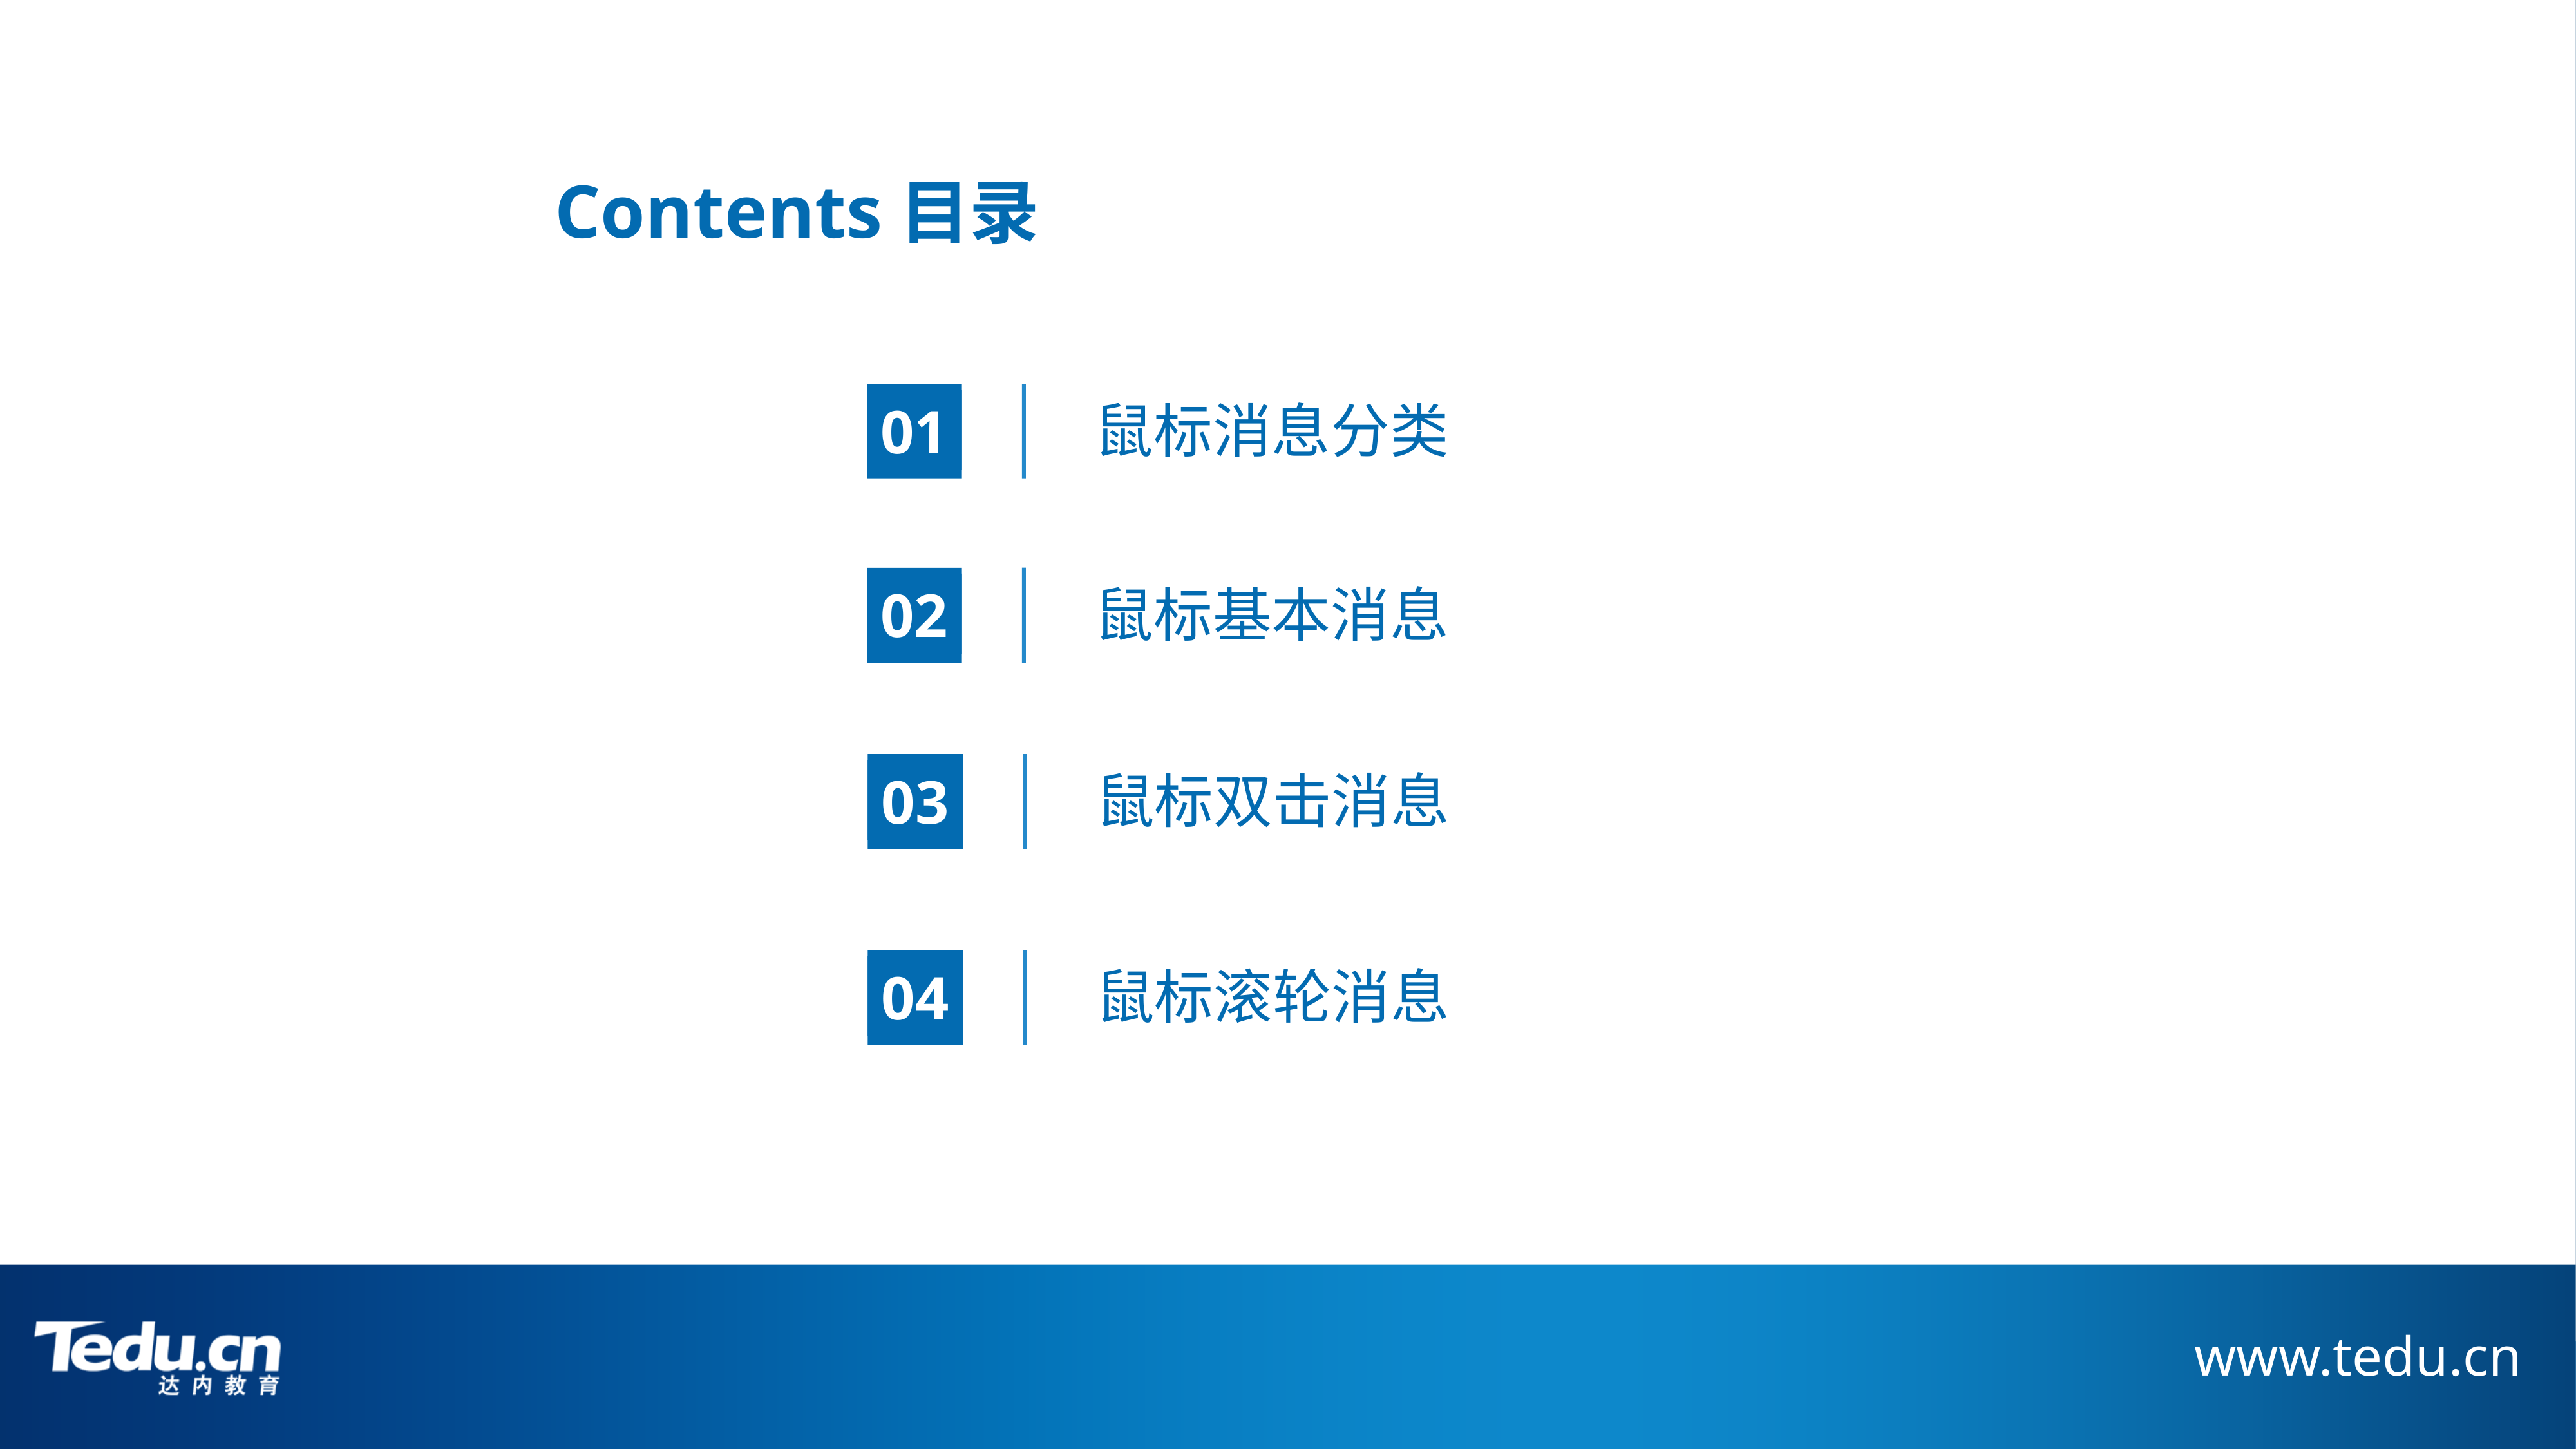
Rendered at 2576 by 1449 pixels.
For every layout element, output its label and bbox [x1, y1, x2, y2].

text_box [866, 567, 2098, 663]
text_box [867, 754, 2099, 849]
text_box [867, 950, 2099, 1045]
picture [0, 1265, 1638, 1449]
picture [1644, 1265, 2576, 1449]
text_box [866, 384, 2098, 479]
